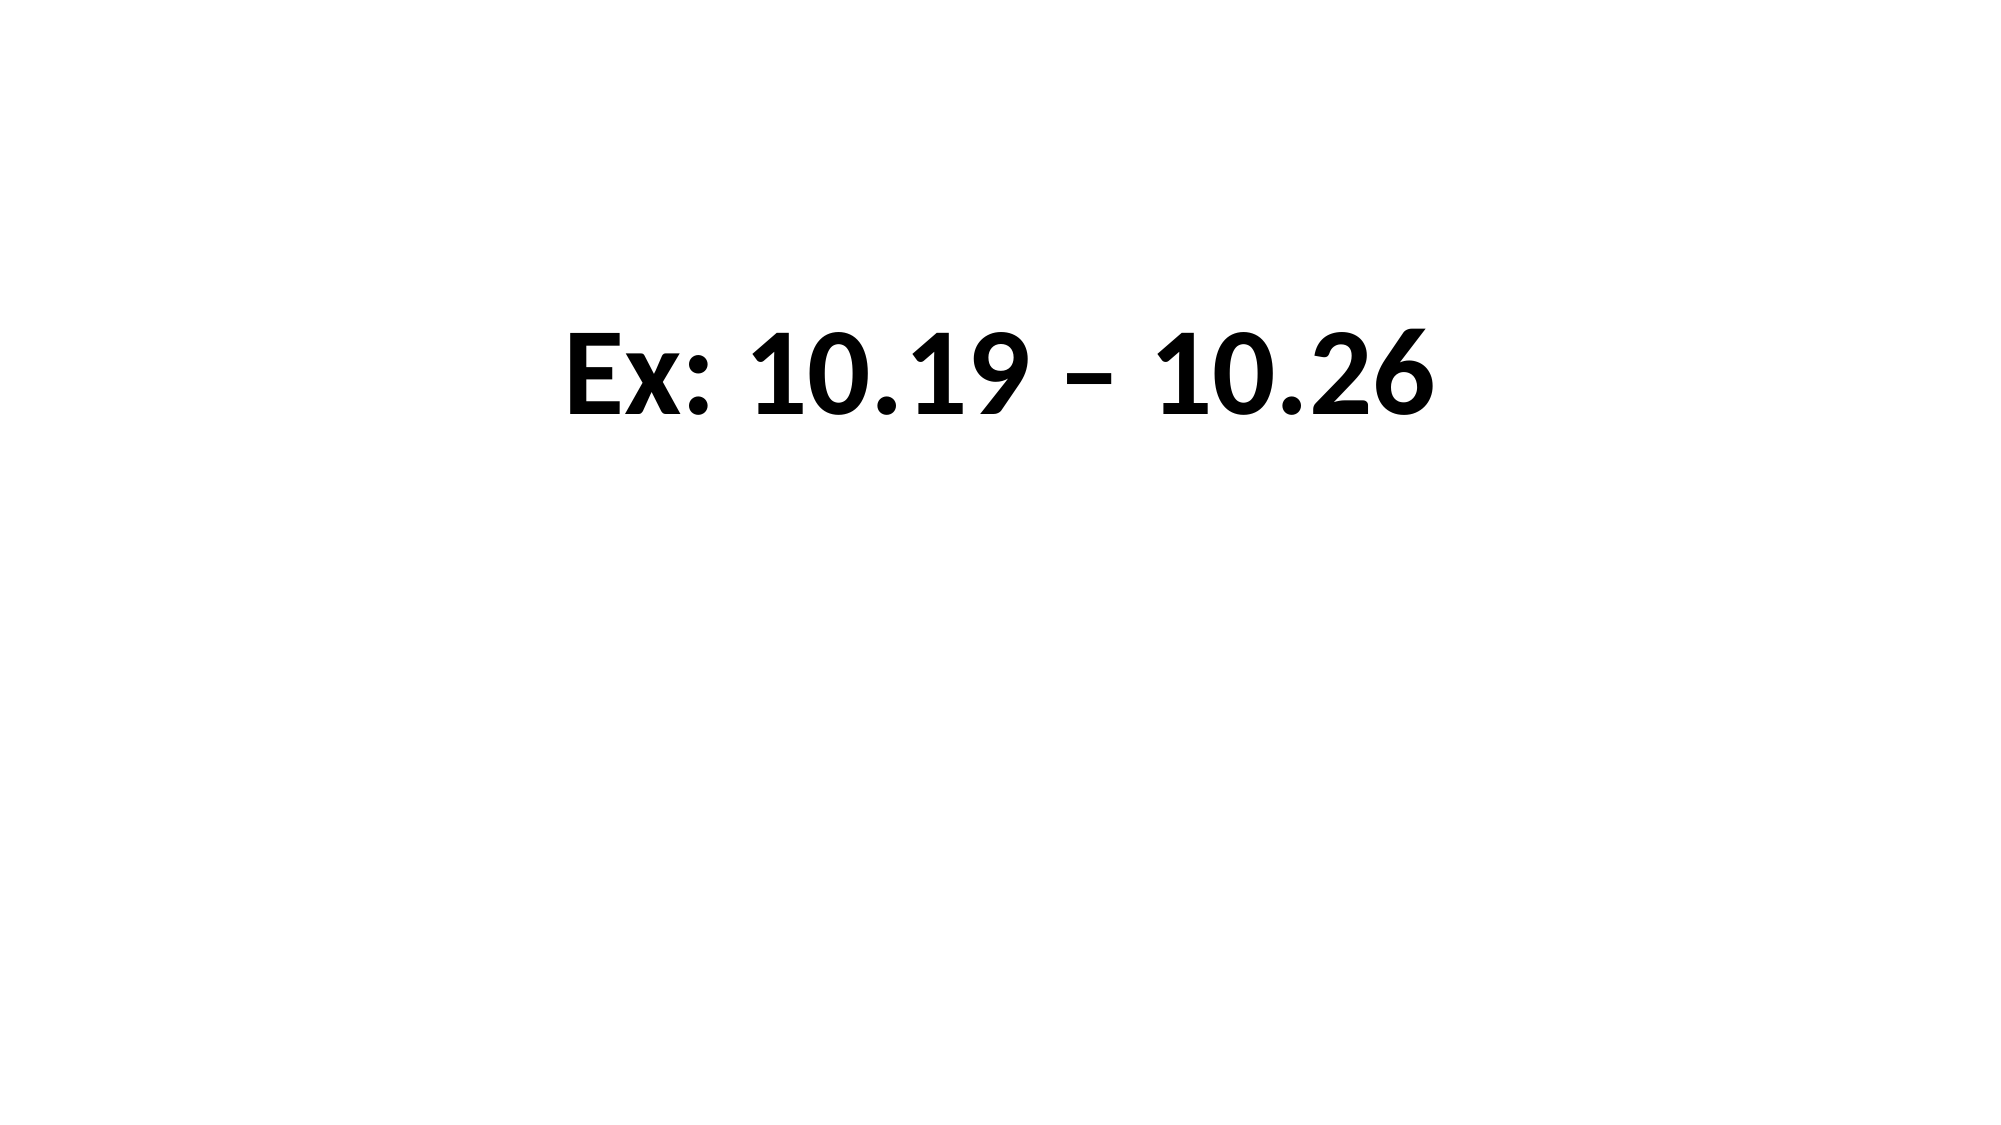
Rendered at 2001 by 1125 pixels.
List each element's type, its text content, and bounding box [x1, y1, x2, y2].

list Ex: 10.19 – 10.26 [137, 299, 1863, 1014]
